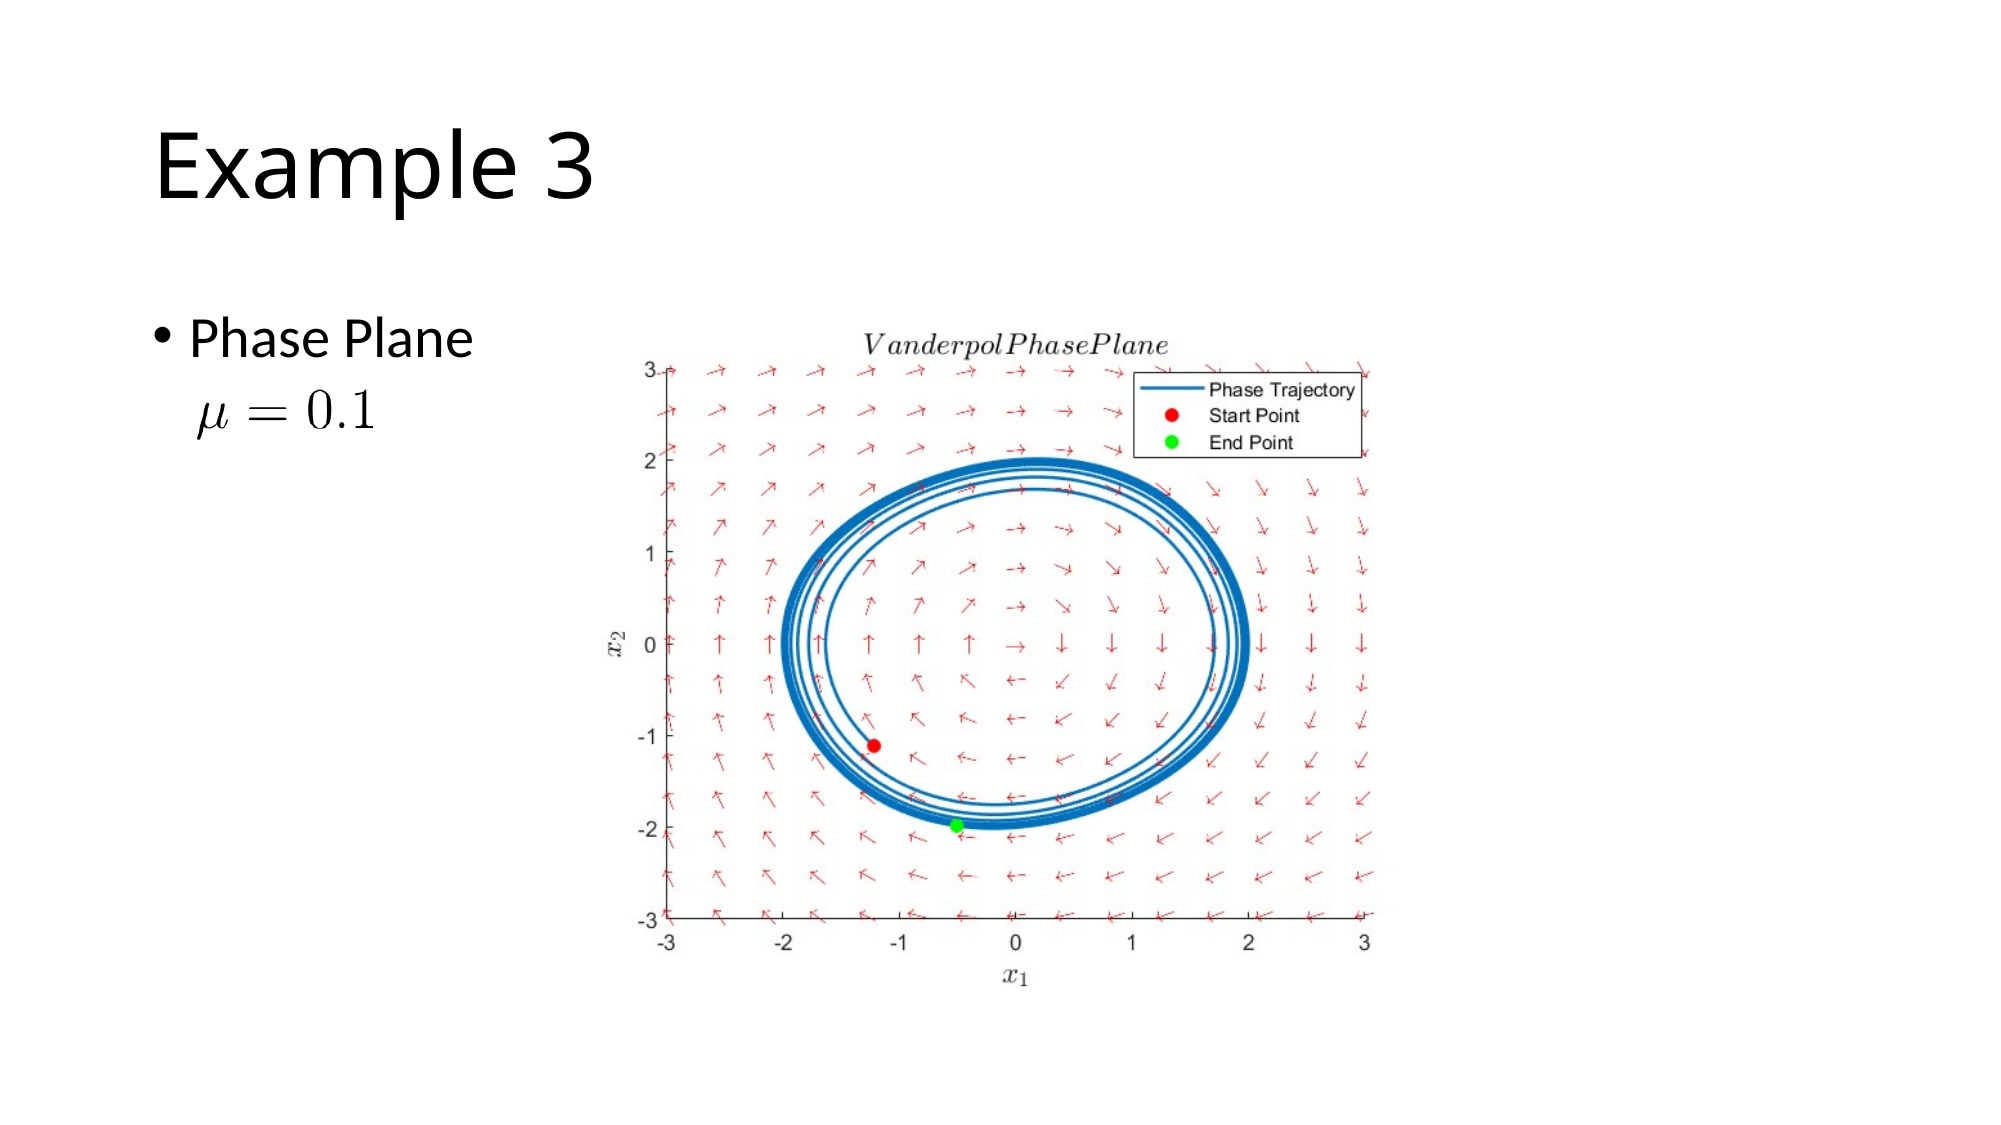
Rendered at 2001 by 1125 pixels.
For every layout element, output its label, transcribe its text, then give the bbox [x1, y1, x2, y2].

list Phase Plane [137, 299, 1863, 1014]
title Example 3 [137, 59, 1863, 278]
picture [195, 389, 373, 440]
picture [549, 318, 1450, 994]
